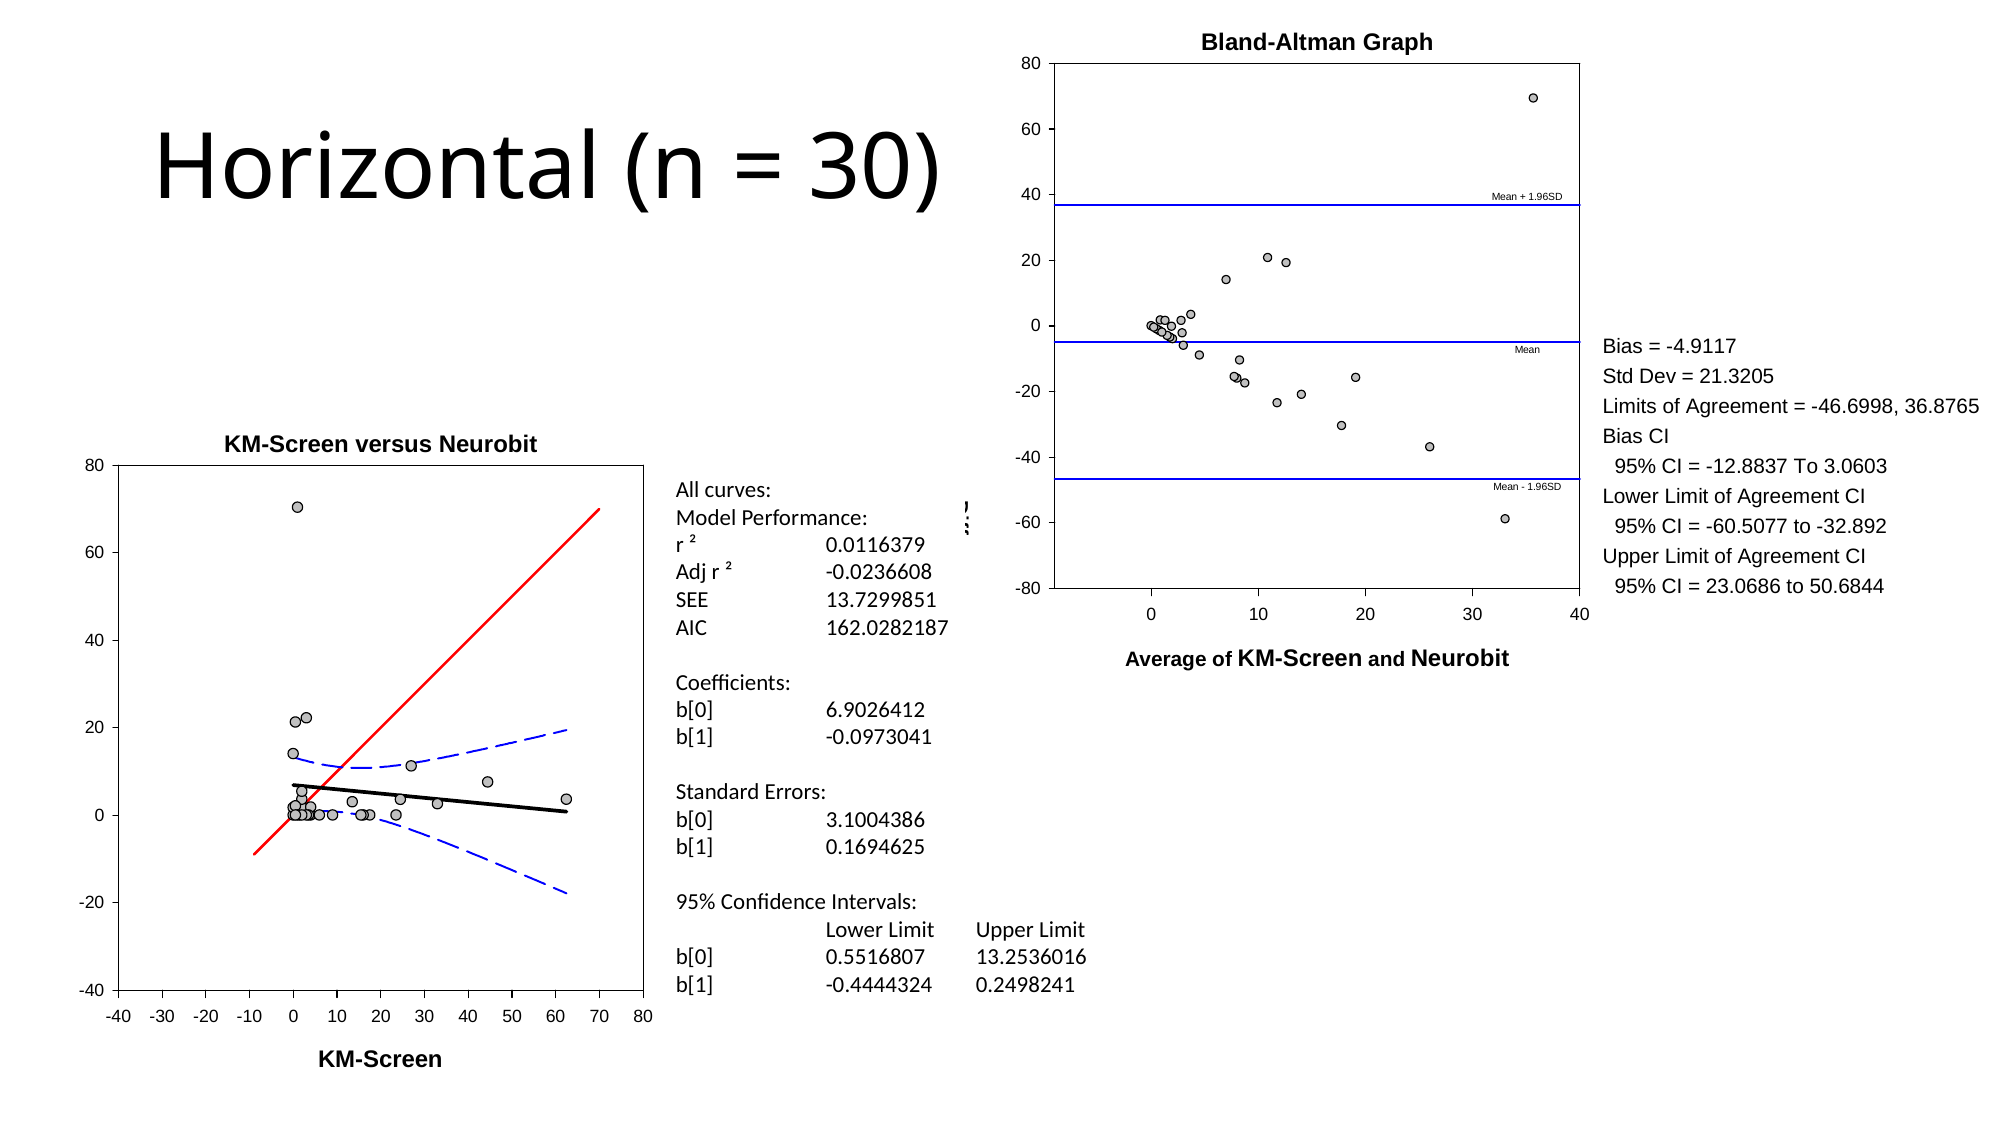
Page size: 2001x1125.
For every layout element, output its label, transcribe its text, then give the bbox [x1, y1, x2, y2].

text_box All curves: Model Performance: r ² 0.0116379 Adj r ² -0.0236608 SEE 13.7299851 AIC 162.0282187 Coefficients: b[0] 6.9026412 b[1] -0.0973041 Standard Errors: b[0] 3.1004386 b[1] 0.1694625 95% Confidence Intervals: Lower Limit Upper Limit b[0] 0.5516807 13.2536016 b[1] -0.4444324 0.2498241 [707, 467, 1135, 1004]
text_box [965, 0, 1992, 674]
title Horizontal (n = 30) [137, 59, 965, 278]
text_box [29, 401, 707, 1076]
